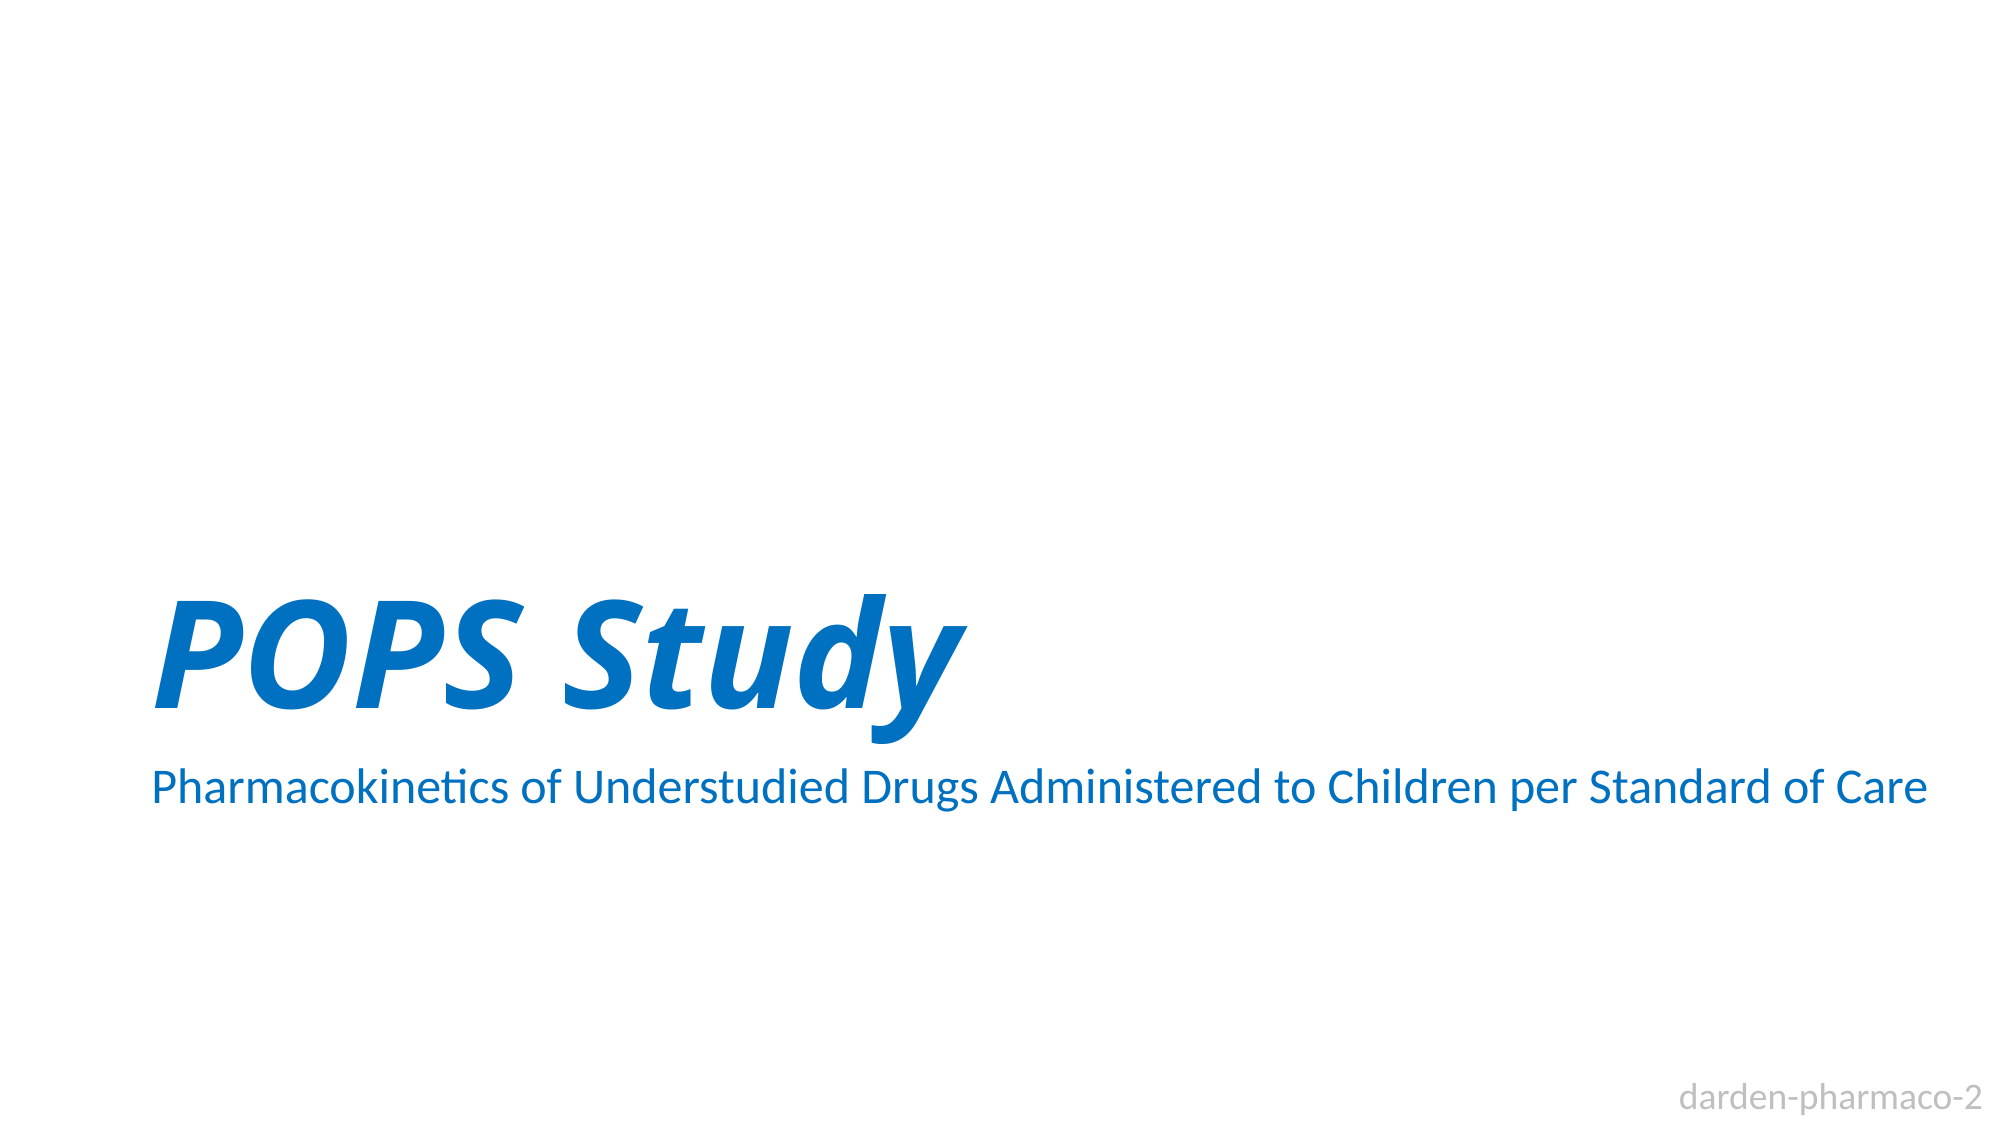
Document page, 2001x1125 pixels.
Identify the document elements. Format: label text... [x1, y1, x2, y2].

list Pharmacokinetics of Understudied Drugs Administered to Children per Standard of Care [136, 752, 1966, 999]
text_box darden-pharmaco-2 [1664, 1064, 1999, 1125]
title POPS Study [136, 280, 1862, 749]
